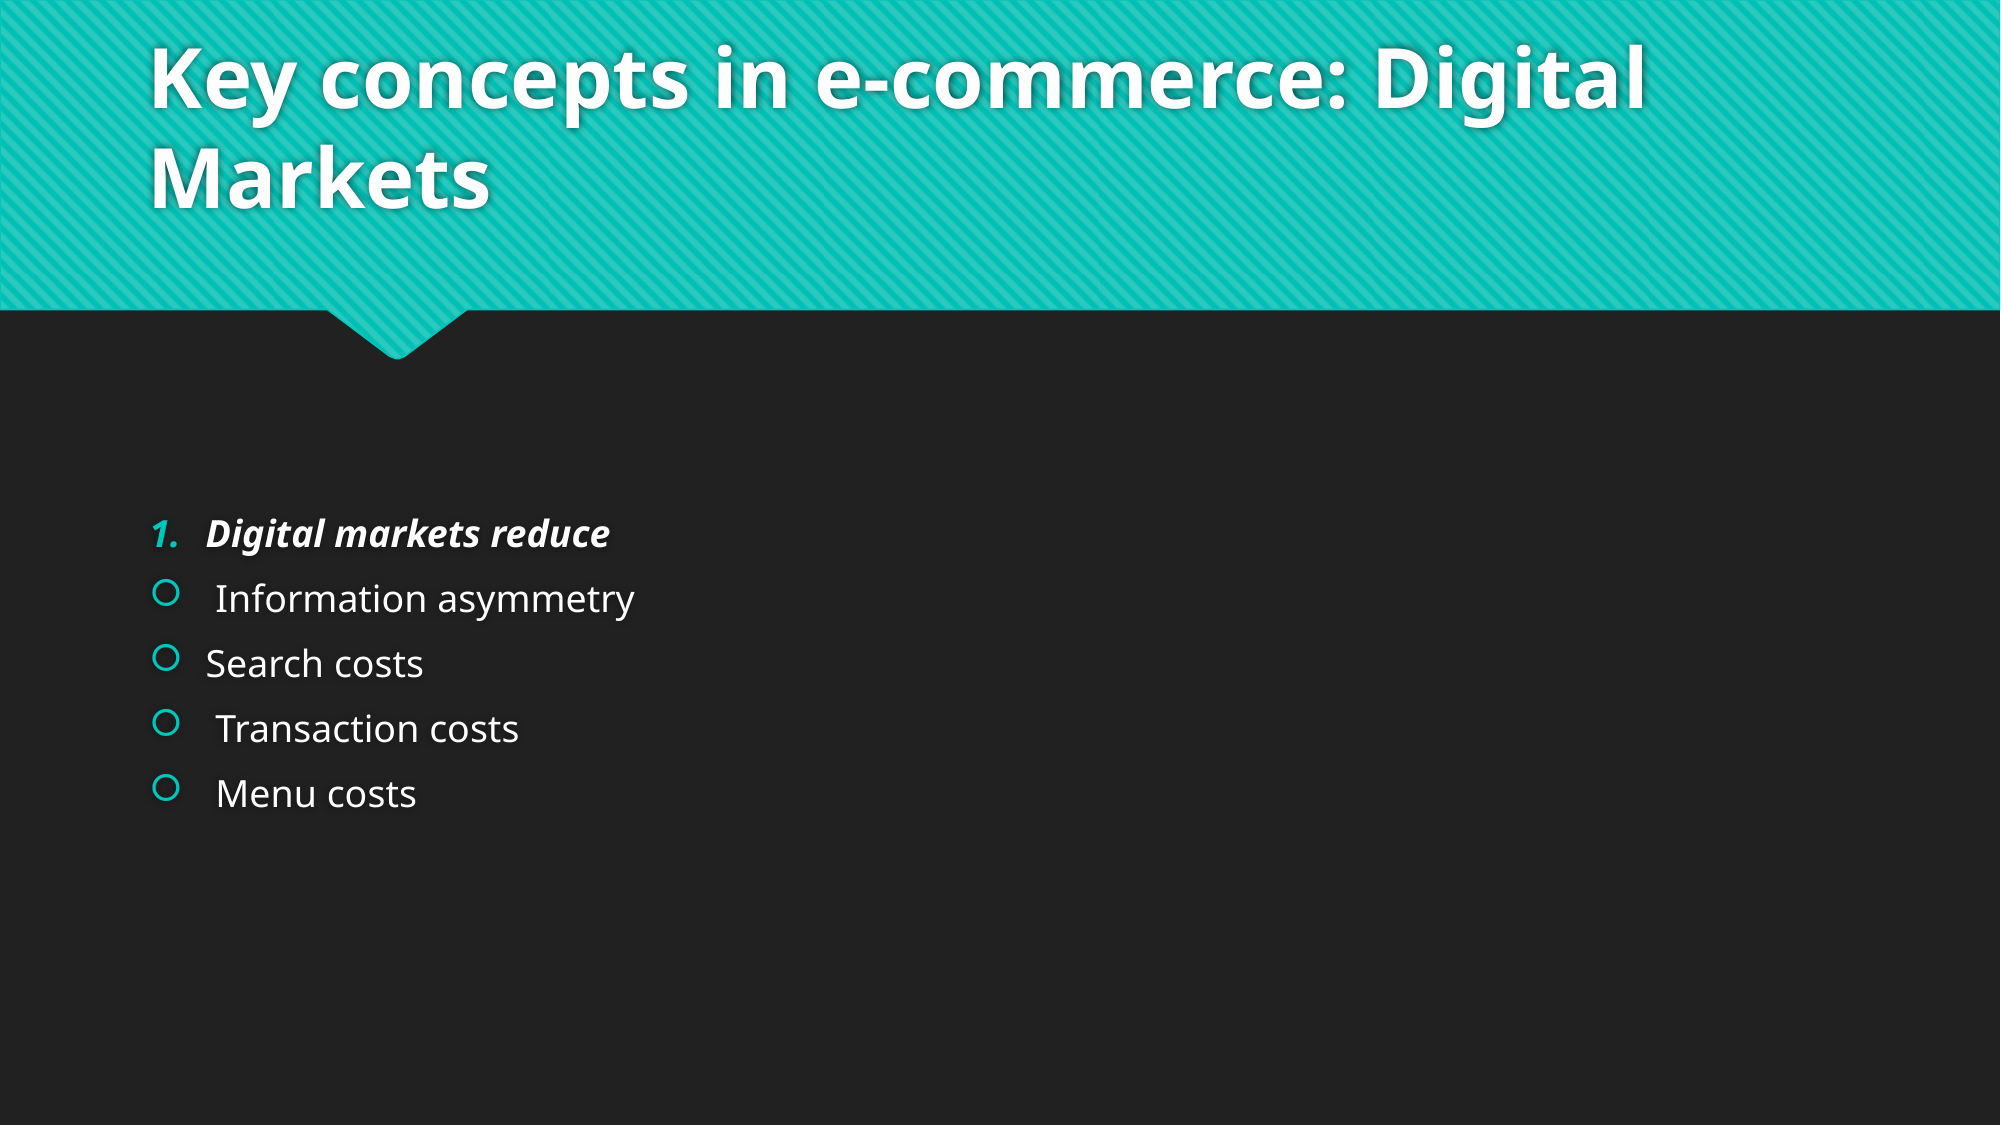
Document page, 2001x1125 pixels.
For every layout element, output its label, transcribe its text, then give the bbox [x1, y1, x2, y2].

list Digital markets reduce Information asymmetry Search costs Transaction costs Menu costs [134, 364, 1866, 962]
title Key concepts in e-commerce: ﻿Digital Markets [132, 73, 1868, 233]
